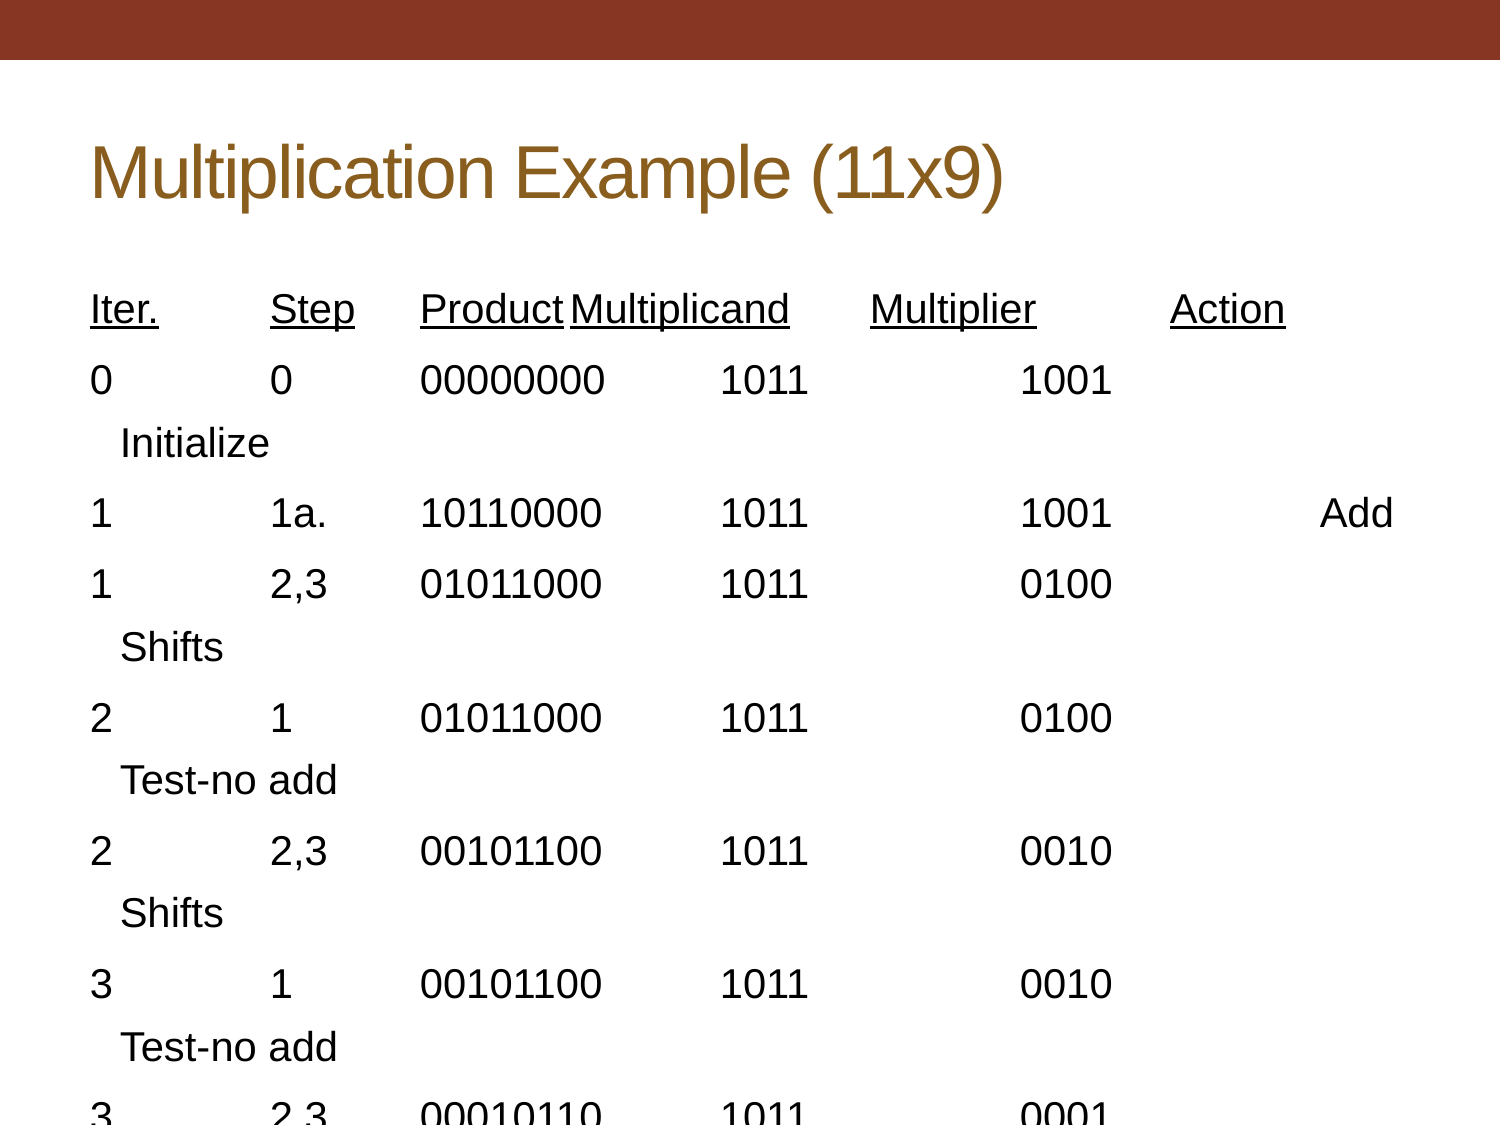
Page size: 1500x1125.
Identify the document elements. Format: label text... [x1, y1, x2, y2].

title Multiplication Example (11x9) [75, 87, 1425, 250]
list Iter. Step Product Multiplicand Multiplier Action 0 0 00000000 1011 1001 Initialize 1 1a. 10110000 1011 1001 Add 1 2,3 01011000 1011 0100 Shifts 2 1 01011000 1011 0100 Test-no add 2 2,3 00101100 1011 0010 Shifts 3 1 00101100 1011 0010 Test-no add 3 2,3 00010110 1011 0001 Shifts 4 1a. 11000110 1011 0001 Add 4 2,3 01100011 1011 0000 Shifts [75, 262, 1425, 1063]
